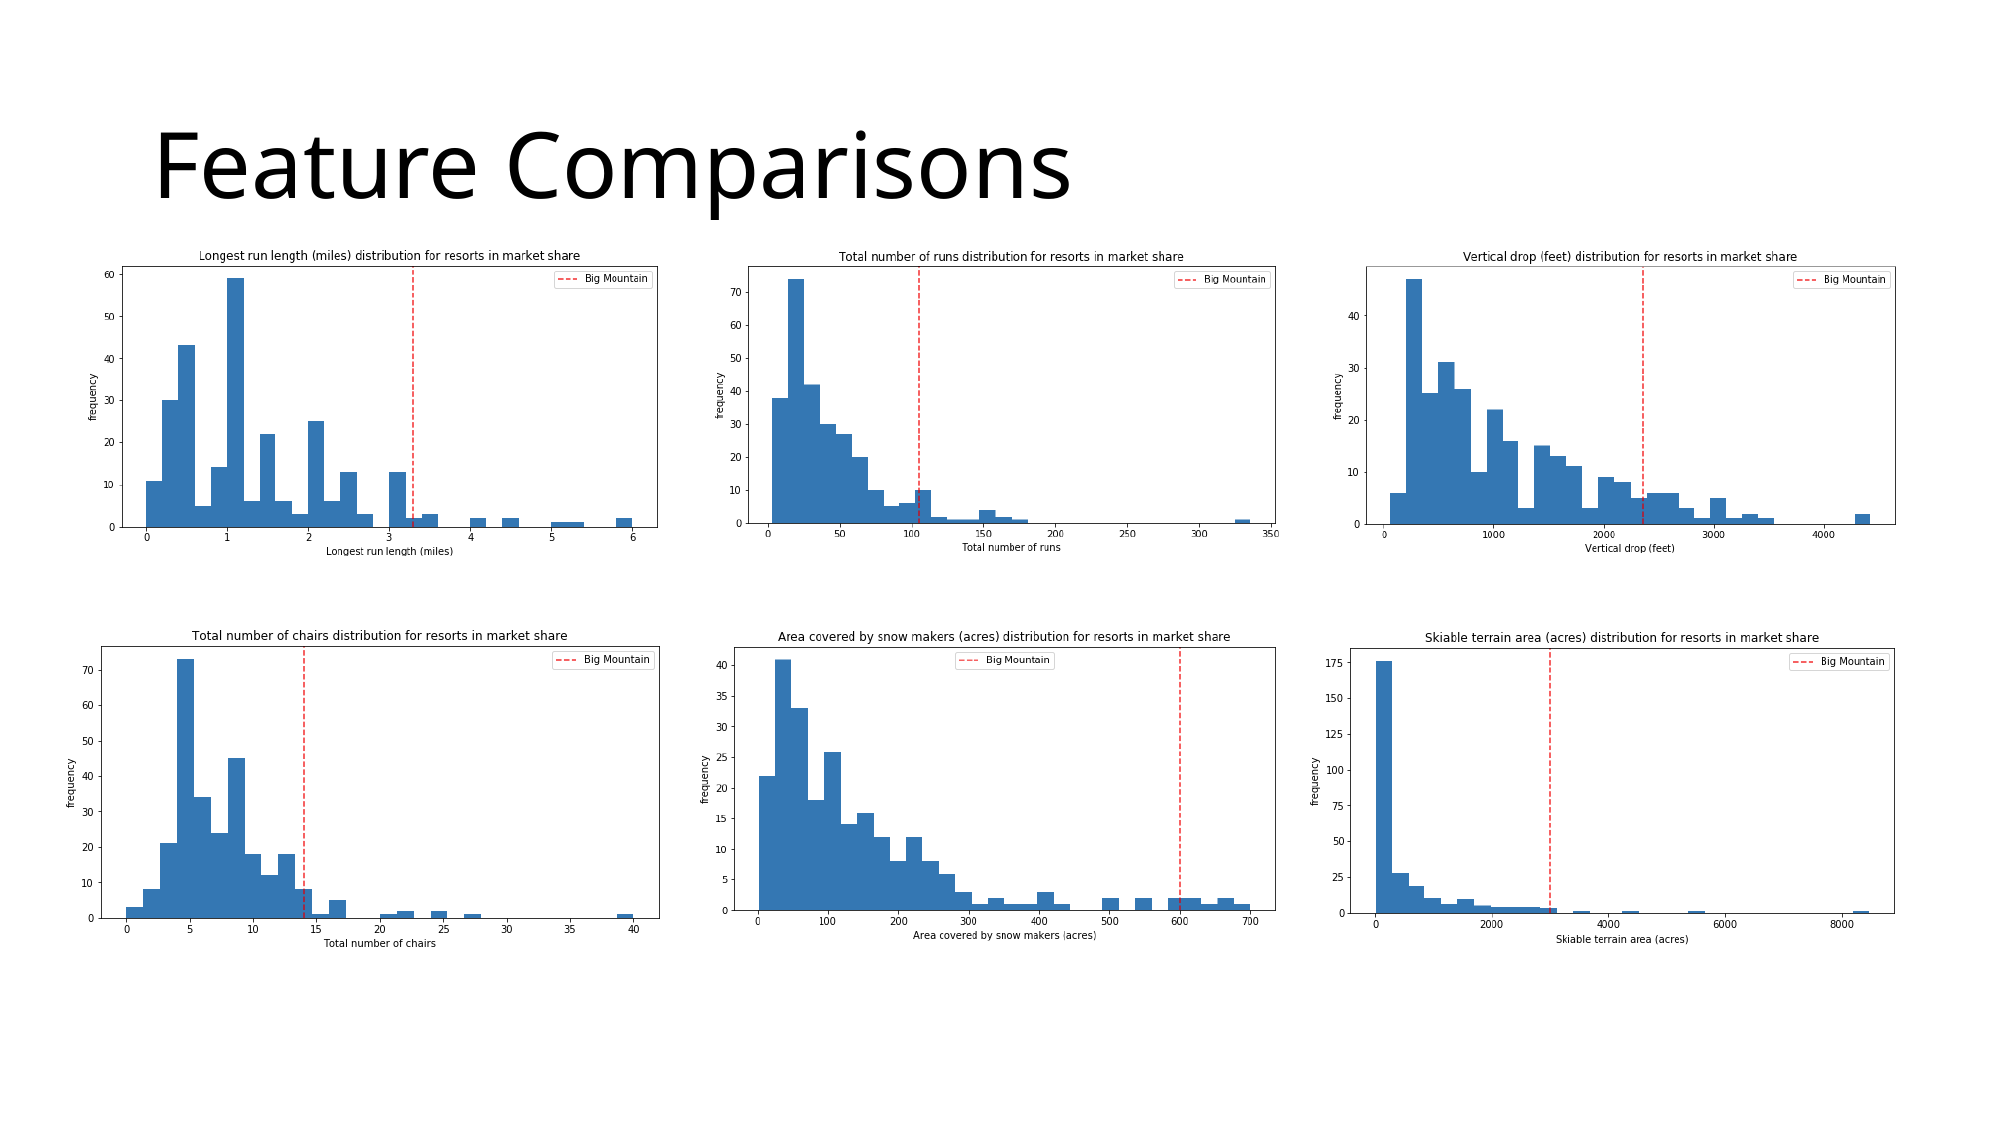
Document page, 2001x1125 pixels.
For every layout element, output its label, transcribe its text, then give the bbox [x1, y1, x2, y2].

picture [1309, 628, 1897, 945]
picture [1330, 249, 1897, 553]
picture [712, 249, 1279, 553]
title Feature Comparisons [137, 59, 1863, 278]
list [85, 249, 661, 556]
picture [63, 628, 661, 950]
picture [698, 628, 1279, 941]
